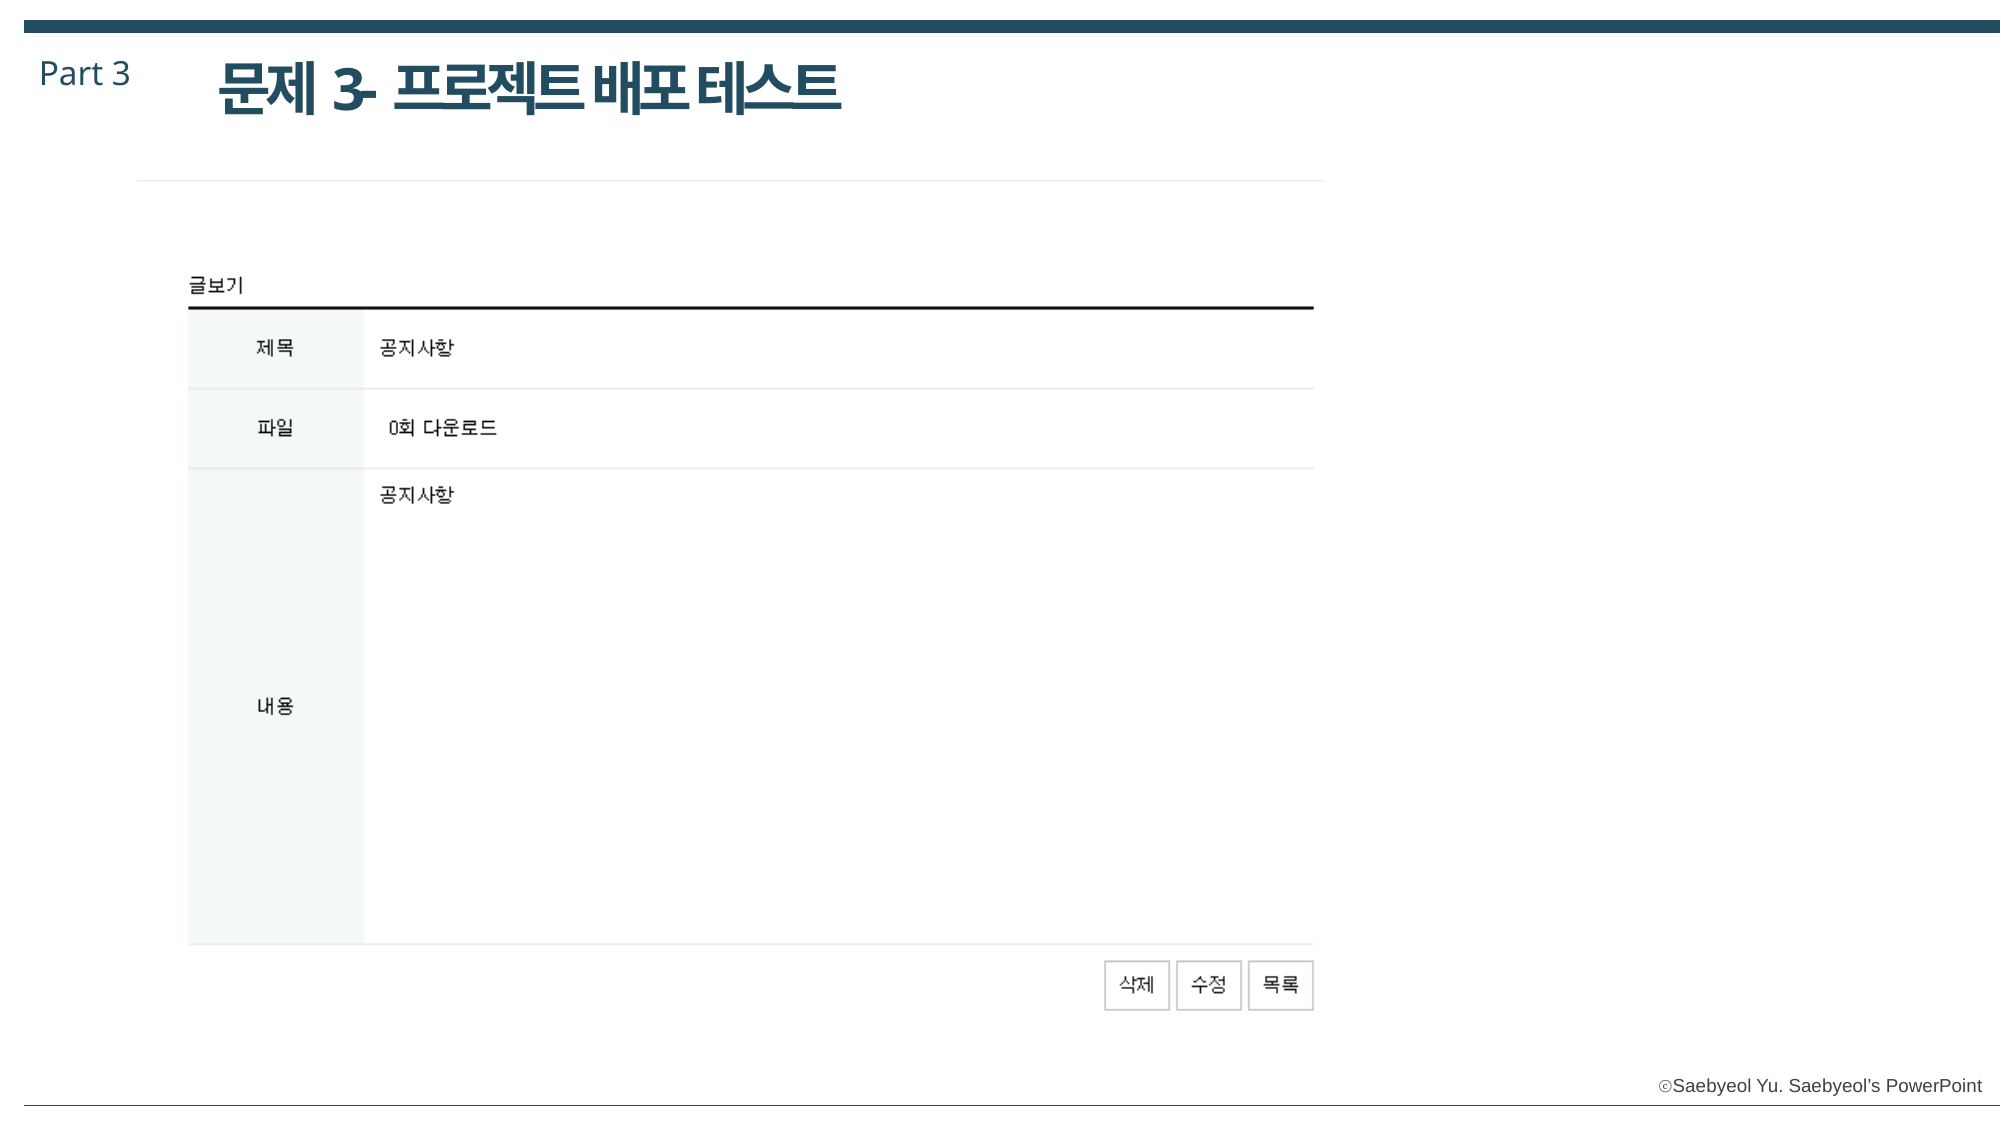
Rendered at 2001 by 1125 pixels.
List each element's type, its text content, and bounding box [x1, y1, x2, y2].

picture [137, 180, 1325, 1025]
text_box Part 3 [24, 44, 147, 100]
text_box 문제3-프로젝트 배포 테스트 [202, 44, 859, 130]
